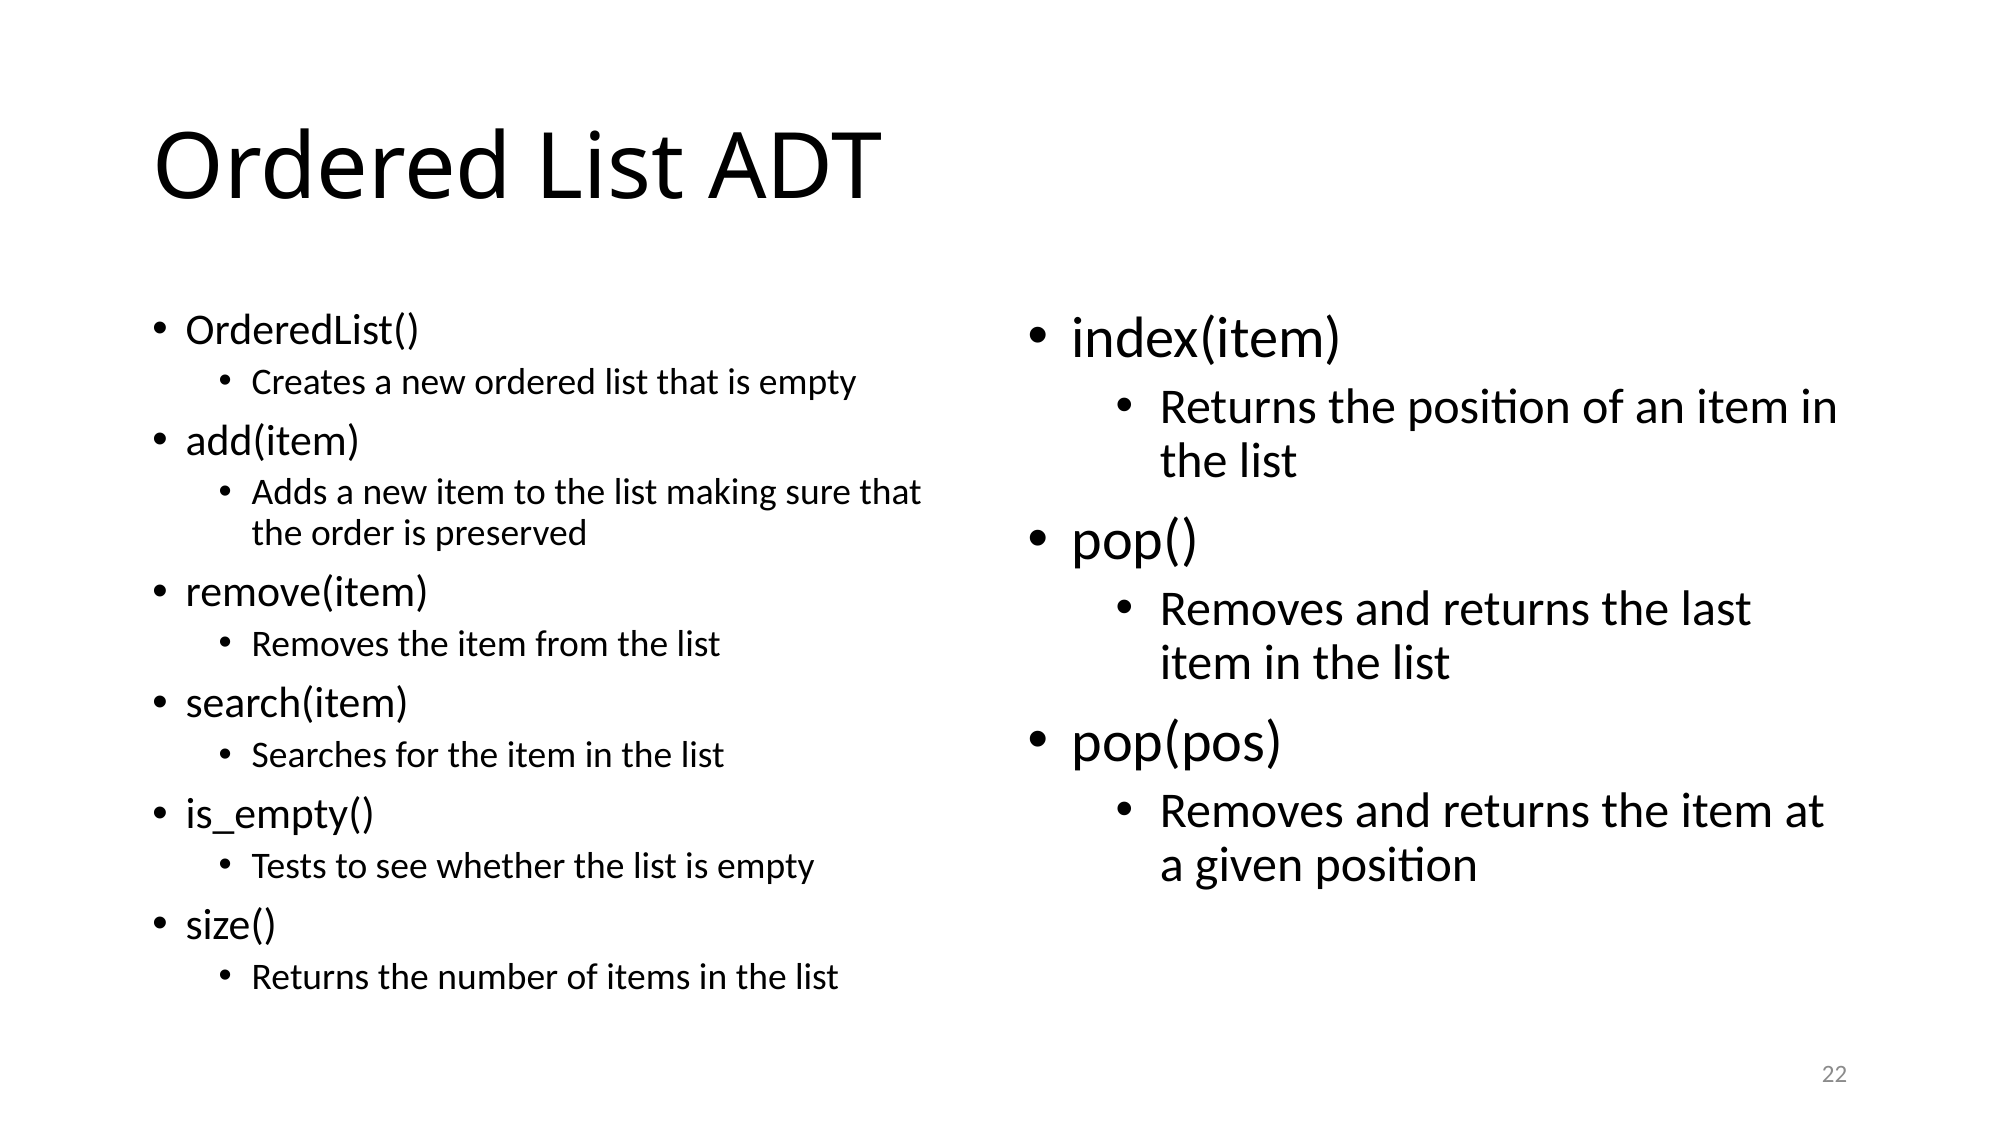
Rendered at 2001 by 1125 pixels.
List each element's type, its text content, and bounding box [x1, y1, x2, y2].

title Ordered List ADT [137, 59, 1863, 278]
slide_number 22 [1412, 1042, 1863, 1103]
list index(item) Returns the position of an item in the list pop() Removes and returns the last item in the list pop(pos) Removes and returns the item at a given position [1012, 299, 1863, 1014]
list OrderedList() Creates a new ordered list that is empty add(item) Adds a new item to the list making sure that the order is preserved remove(item) Removes the item from the list search(item) Searches for the item in the list is_empty() Tests to see whether the list is empty size() Returns the number of items in the list [137, 299, 988, 1014]
